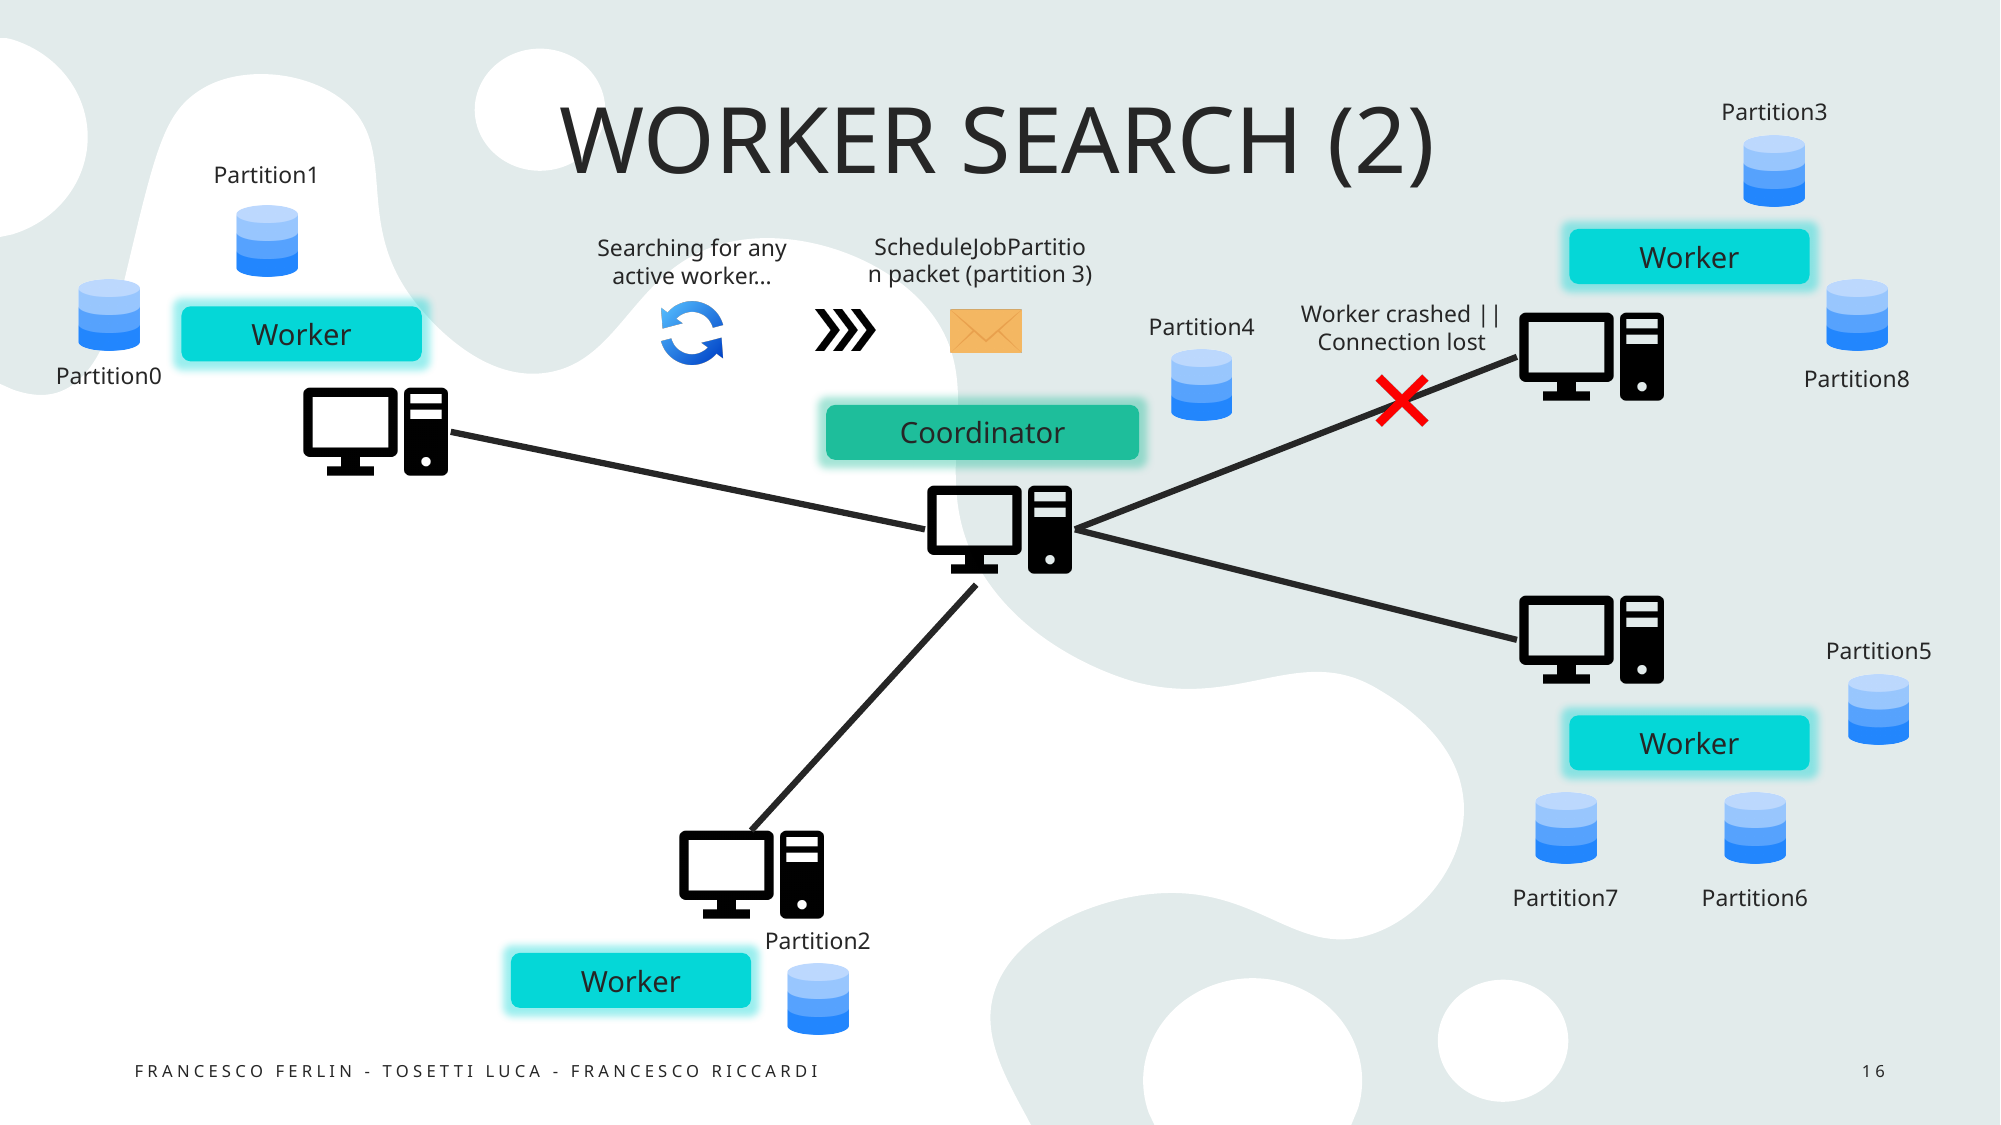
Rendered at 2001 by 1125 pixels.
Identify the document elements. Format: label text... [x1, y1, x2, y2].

footer FRANCESCO FERLIN - TOSETTI LUCA - FRANCESCO RICCARDI [99, 1042, 854, 1103]
text_box Partition8 [1781, 357, 1932, 400]
picture [1516, 281, 1667, 432]
text_box Partition6 [1679, 876, 1830, 919]
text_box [751, 584, 977, 831]
text_box Partition3 [1699, 90, 1850, 133]
text_box ScheduleJobPartition packet (partition 3) [853, 224, 1108, 295]
text_box Worker [1569, 715, 1810, 771]
picture [676, 799, 827, 950]
picture [656, 297, 728, 369]
text_box Coordinator [826, 404, 1074, 454]
text_box Worker crashed || Connection lost [1284, 292, 1516, 356]
picture [1530, 792, 1602, 864]
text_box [1074, 529, 1517, 640]
picture [300, 356, 451, 507]
picture [782, 963, 854, 1035]
text_box Partition0 [33, 354, 184, 397]
picture [1738, 135, 1810, 207]
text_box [450, 431, 925, 530]
picture [73, 279, 145, 351]
picture [924, 454, 1074, 605]
picture [950, 295, 1022, 367]
picture [809, 294, 881, 366]
text_box Partition2 [743, 918, 893, 962]
text_box Searching for any active worker… [569, 226, 815, 297]
picture [1821, 279, 1893, 351]
text_box Partition7 [1490, 876, 1641, 919]
slide_number 16 [1662, 1042, 1900, 1103]
text_box Worker [1569, 228, 1810, 285]
picture [231, 205, 303, 277]
text_box Partition5 [1803, 629, 1954, 672]
picture [1843, 674, 1914, 745]
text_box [1074, 356, 1517, 529]
picture [1166, 349, 1237, 421]
picture [1366, 365, 1438, 436]
text_box Worker [510, 952, 752, 1008]
text_box Partition4 [1126, 304, 1277, 347]
text_box Worker [181, 306, 422, 362]
picture [1719, 792, 1791, 864]
text_box Partition1 [191, 153, 342, 196]
title WORKER SEARCH (2) [97, 36, 1898, 200]
picture [1516, 564, 1667, 715]
